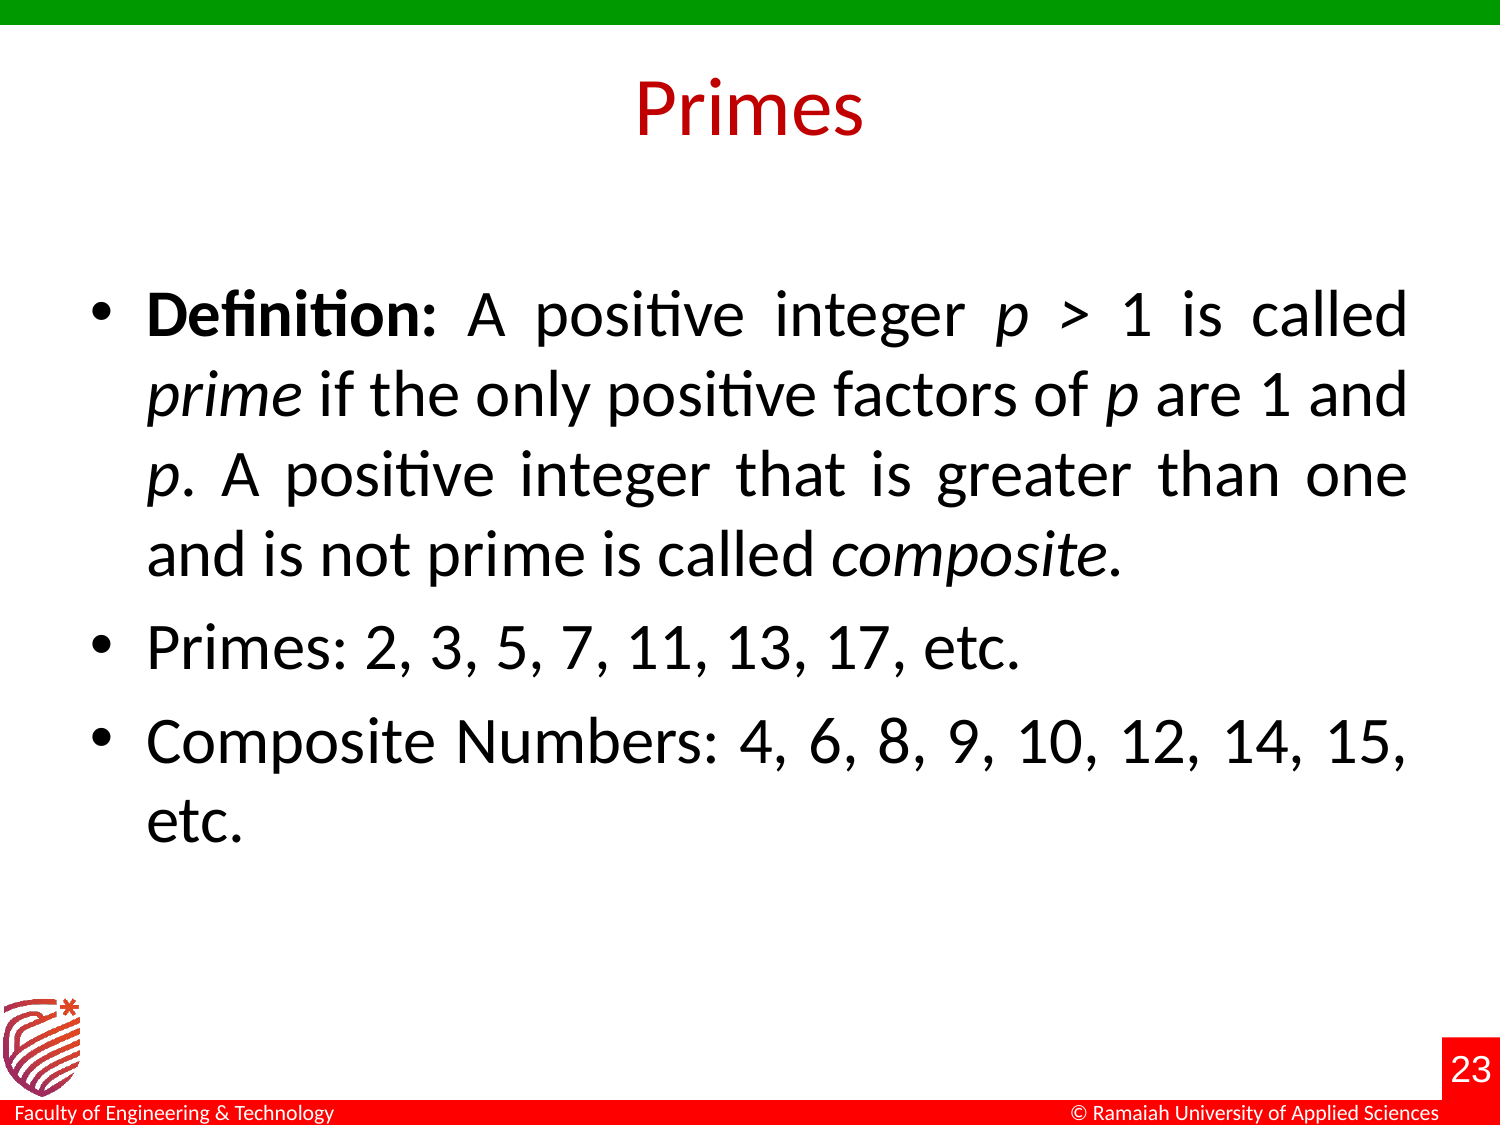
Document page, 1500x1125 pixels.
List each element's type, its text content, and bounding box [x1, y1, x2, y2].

title Primes [75, 45, 1425, 233]
list Definition: A positive integer p > 1 is called prime if the only positive factors of p are 1 and p. A positive integer that is greater than one and is not prime is called composite. Primes: 2, 3, 5, 7, 11, 13, 17, etc. Composite Numbers: 4, 6, 8, 9, 10, 12, 14, 15, etc. [75, 262, 1425, 1005]
picture [3, 998, 80, 1097]
